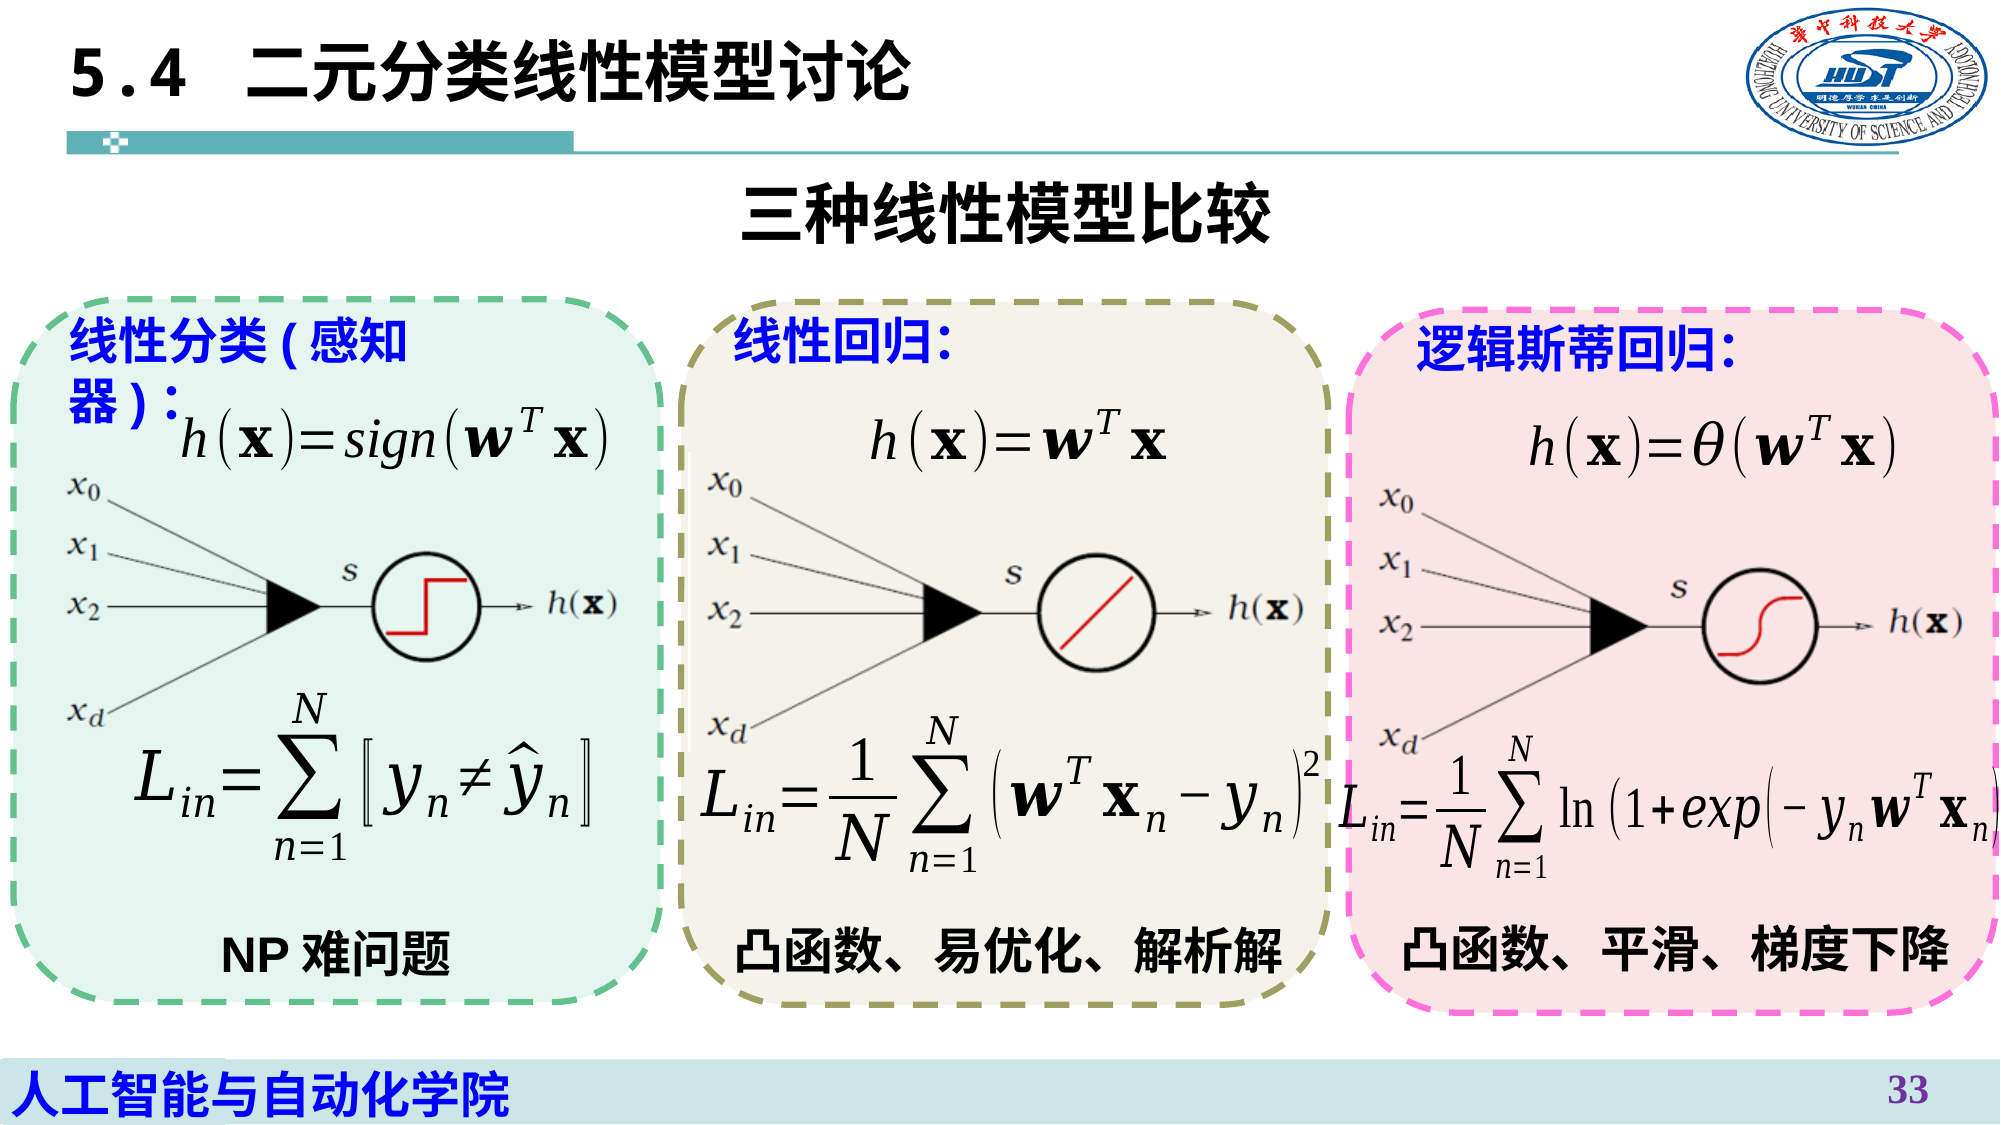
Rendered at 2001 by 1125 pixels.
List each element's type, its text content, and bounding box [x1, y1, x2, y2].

text_box NP难问题 [205, 915, 469, 991]
text_box 线性分类(感知器)： [53, 302, 543, 437]
picture [1368, 459, 1976, 766]
text_box [1348, 310, 1996, 1013]
text_box [681, 302, 1329, 979]
picture [103, 132, 128, 153]
text_box 三种线性模型比较 [723, 164, 1312, 260]
text_box 人工智能与自动化学院 [0, 1055, 835, 1125]
text_box 5.4 二元分类线性模型讨论 [53, 23, 1680, 116]
text_box 逻辑斯蒂回归： [1402, 309, 1892, 385]
text_box 凸函数、平滑、梯度下降 [1385, 909, 1996, 985]
text_box [13, 299, 661, 1003]
picture [688, 452, 1312, 752]
picture [3, 1058, 225, 1125]
slide_number 33 [1816, 1054, 2000, 1114]
picture [1742, 7, 1993, 148]
text_box 凸函数、易优化、解析解 [718, 911, 1329, 987]
picture [47, 446, 627, 738]
text_box 线性回归： [717, 302, 1208, 377]
text_box [729, 987, 1280, 1005]
